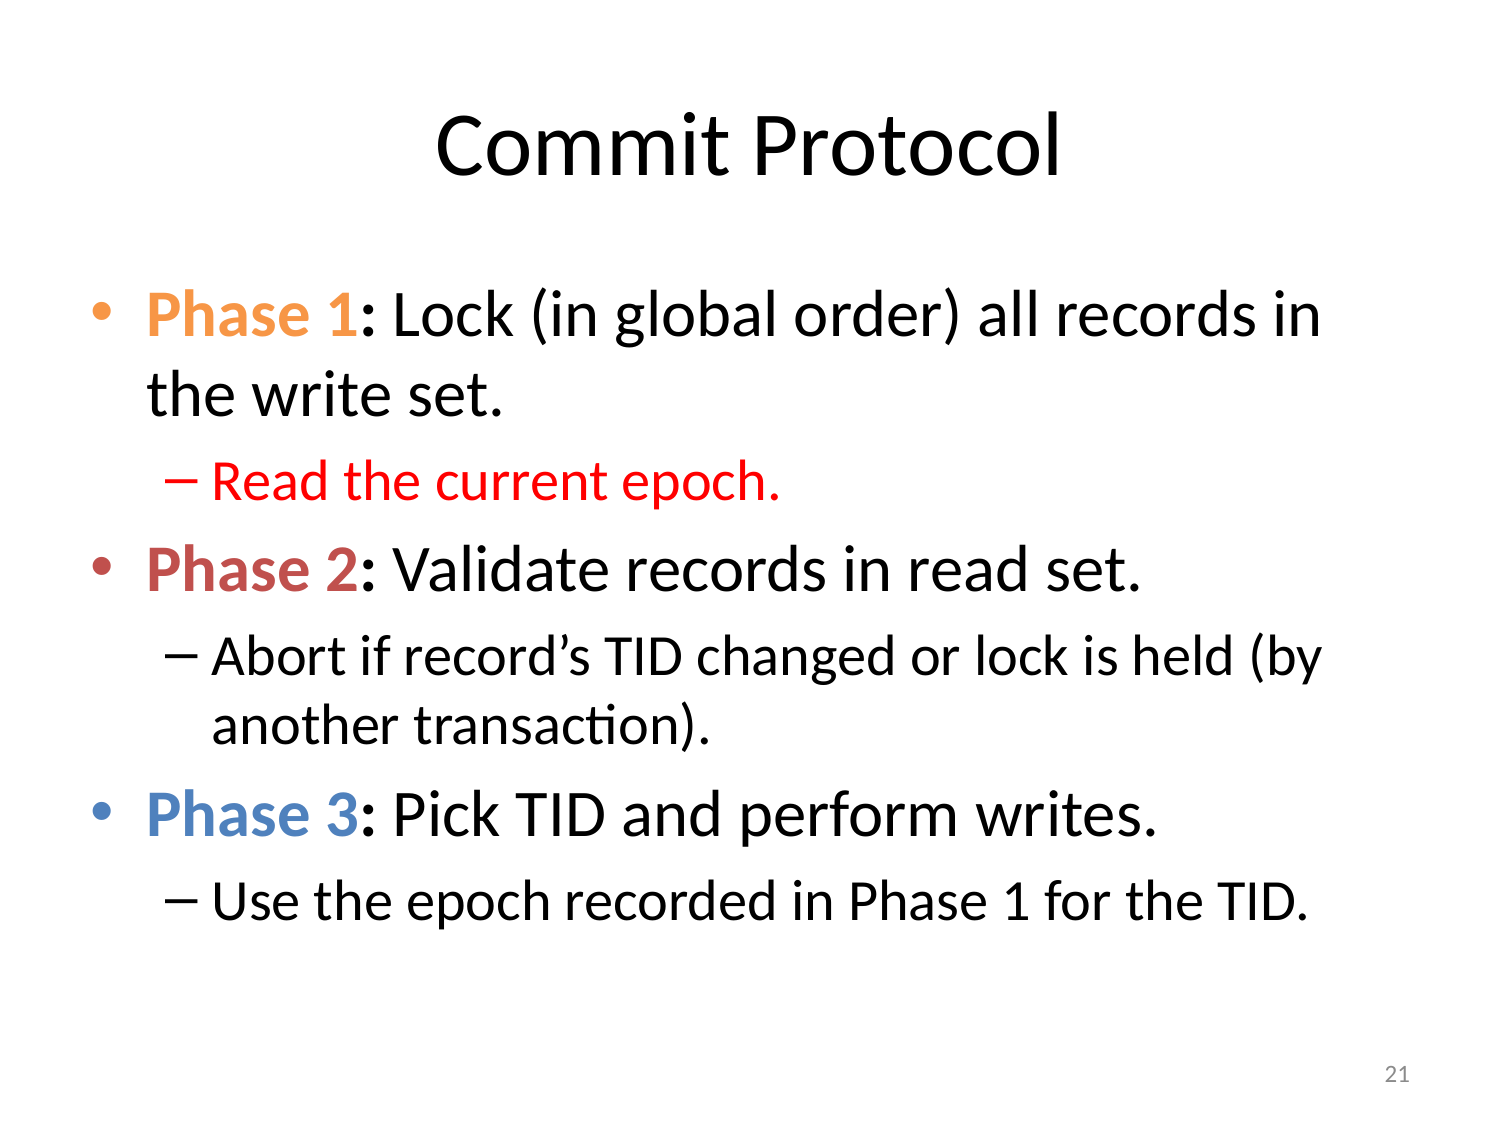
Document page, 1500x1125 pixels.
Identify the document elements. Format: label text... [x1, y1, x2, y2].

title Commit Protocol [75, 45, 1425, 233]
slide_number 21 [1074, 1042, 1425, 1103]
list Phase 1: Lock (in global order) all records in the write set. Read the current epoch. Phase 2: Validate records in read set. Abort if record’s TID changed or lock is held (by another transaction). Phase 3: Pick TID and perform writes. Use the epoch recorded in Phase 1 for the TID. [75, 262, 1425, 1005]
